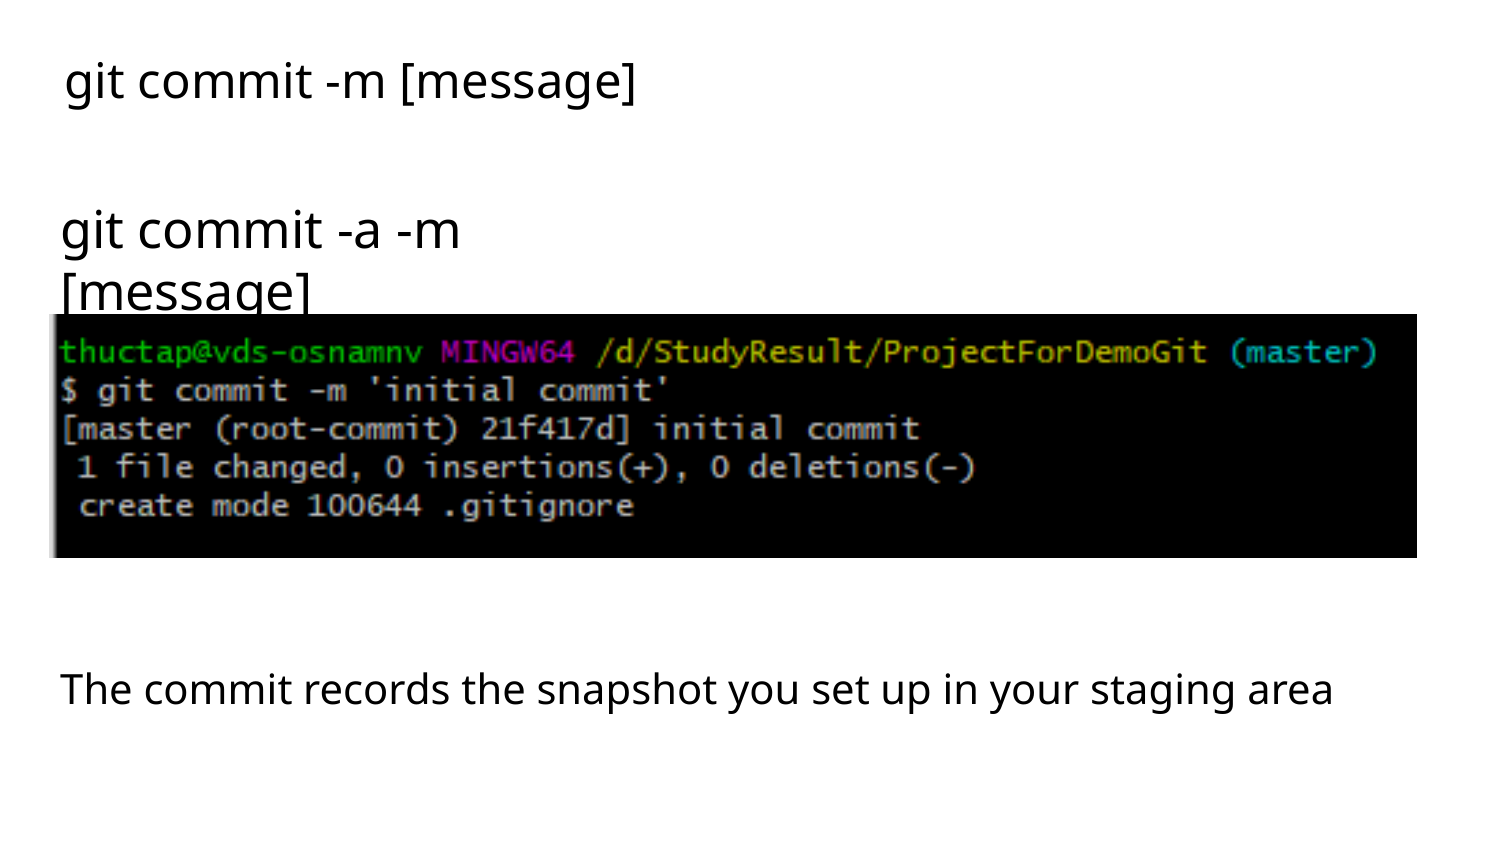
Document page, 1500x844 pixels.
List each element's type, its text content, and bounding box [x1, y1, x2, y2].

text_box The commit records the snapshot you set up in your staging area [45, 647, 1366, 728]
picture [49, 314, 1417, 558]
text_box git commit -a -m [message] [45, 181, 716, 316]
title git commit -m [message] [49, 34, 662, 129]
